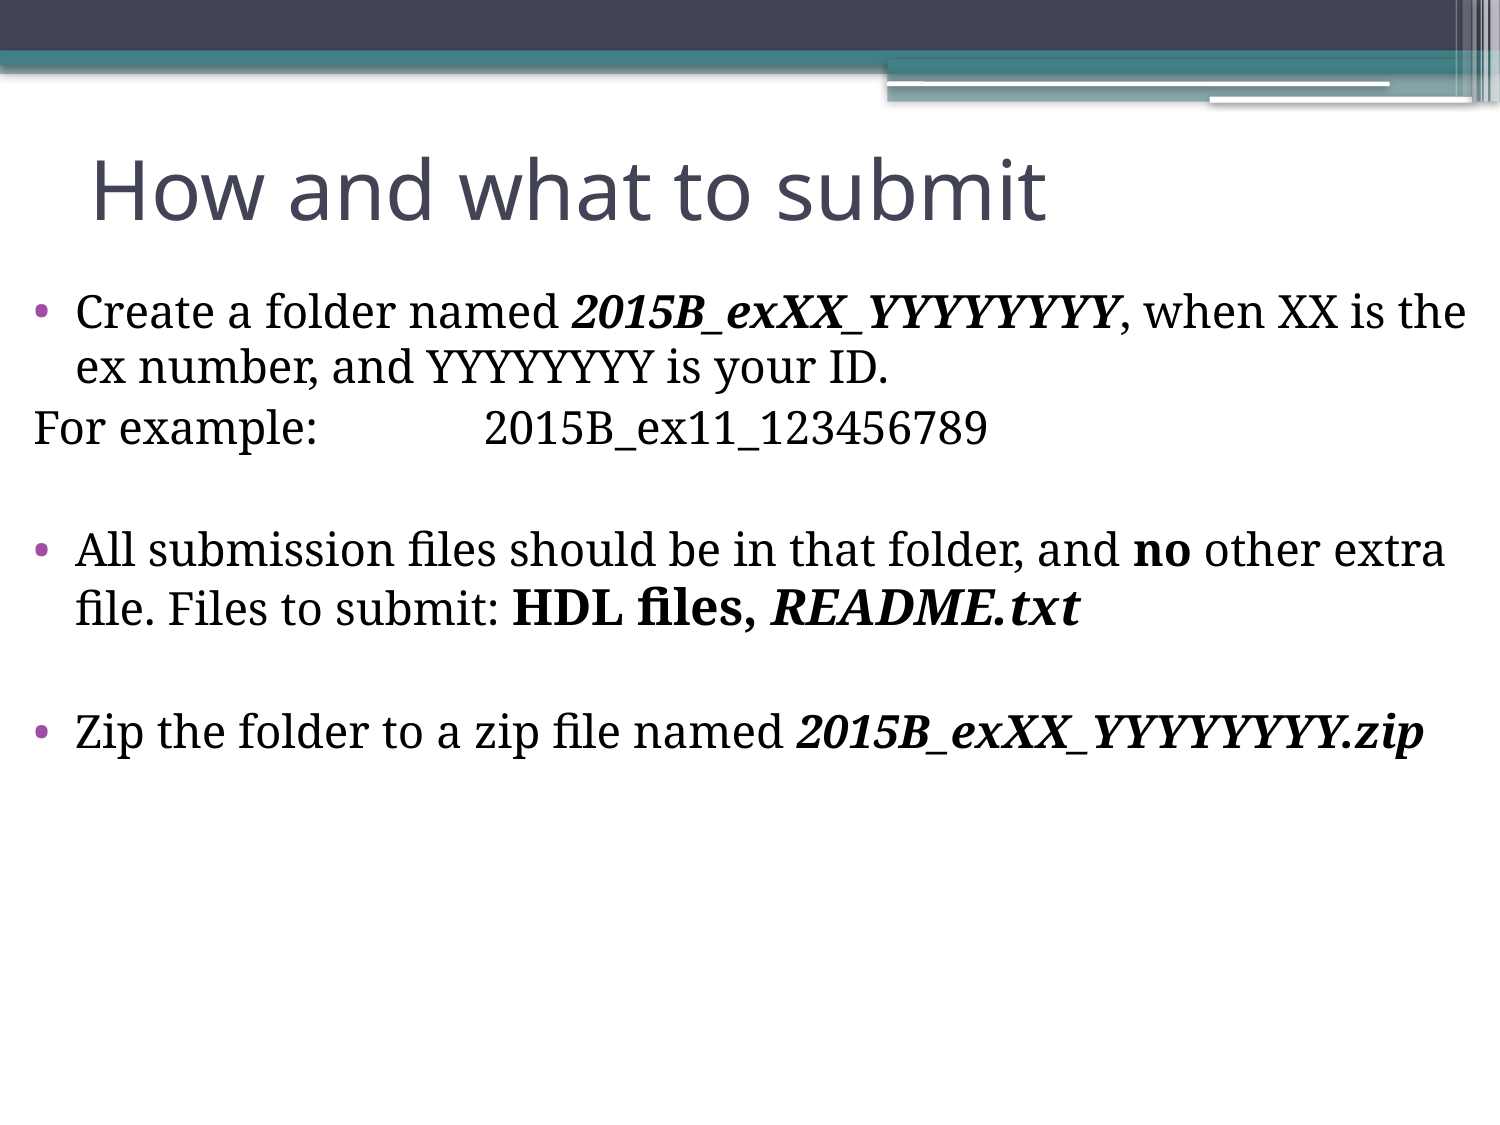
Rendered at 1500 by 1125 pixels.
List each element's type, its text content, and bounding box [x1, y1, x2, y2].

title How and what to submit [75, 99, 1425, 275]
list Create a folder named 2015B_exXX_YYYYYYYY, when XX is the ex number, and YYYYYYYY is your ID. For example: 2015B_ex11_123456789 All submission files should be in that folder, and no other extra file. Files to submit: HDL files, README.txt Zip the folder to a zip file named 2015B_exXX_YYYYYYYY.zip [0, 275, 1500, 985]
